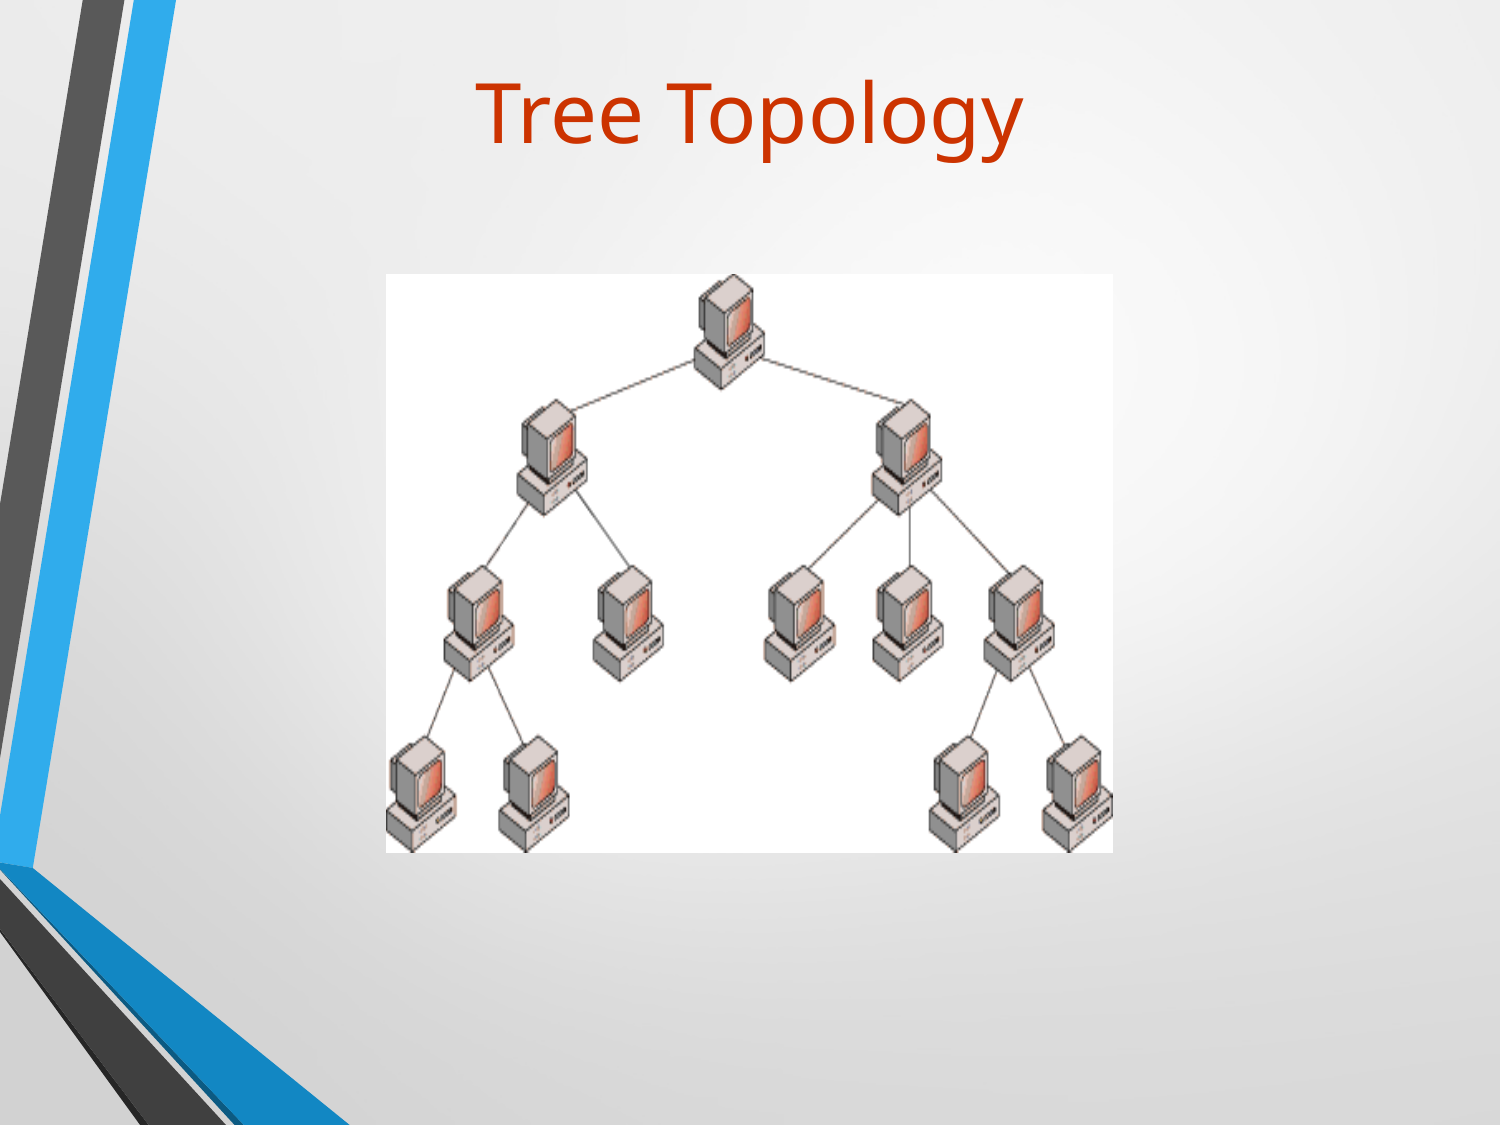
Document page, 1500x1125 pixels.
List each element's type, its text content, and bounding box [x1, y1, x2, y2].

title Tree Topology [75, 45, 1425, 175]
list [386, 274, 1114, 854]
